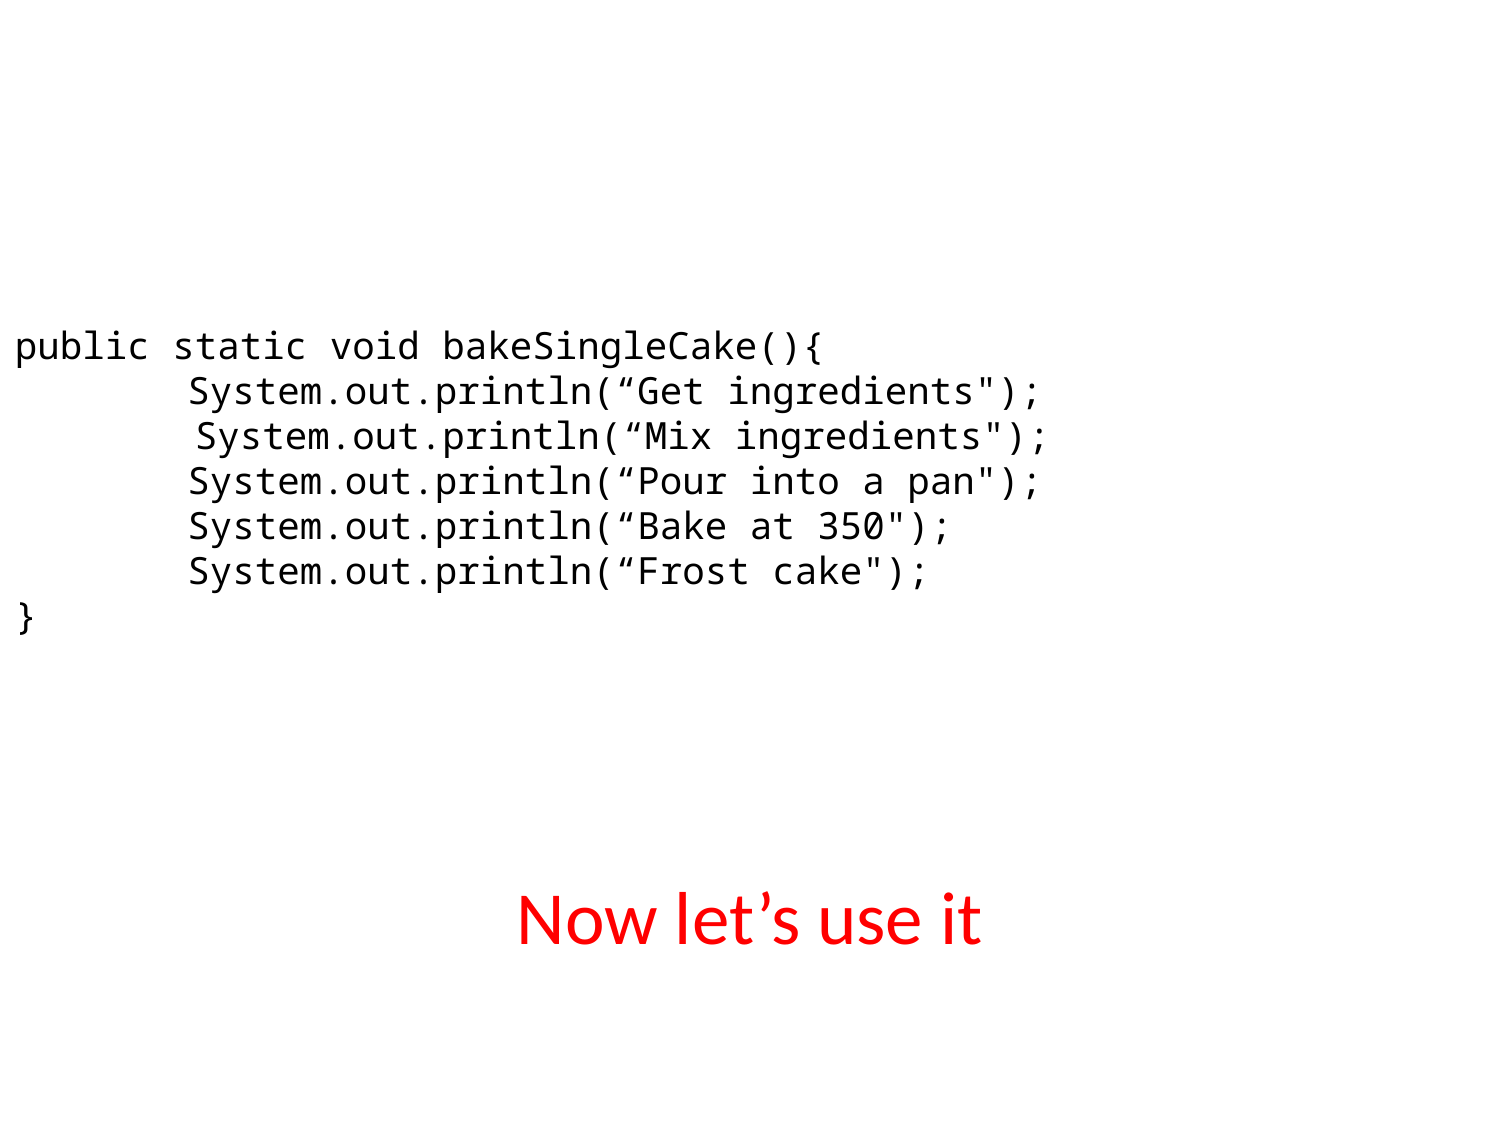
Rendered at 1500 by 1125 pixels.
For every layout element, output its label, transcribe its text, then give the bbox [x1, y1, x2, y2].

text_box Now let’s use it [0, 862, 1500, 968]
text_box public static void bakeSingleCake(){ System.out.println(“Get ingredients"); System.out.println(“Mix ingredients"); System.out.println(“Pour into a pan"); System.out.println(“Bake at 350"); System.out.println(“Frost cake"); } [0, 0, 1500, 645]
